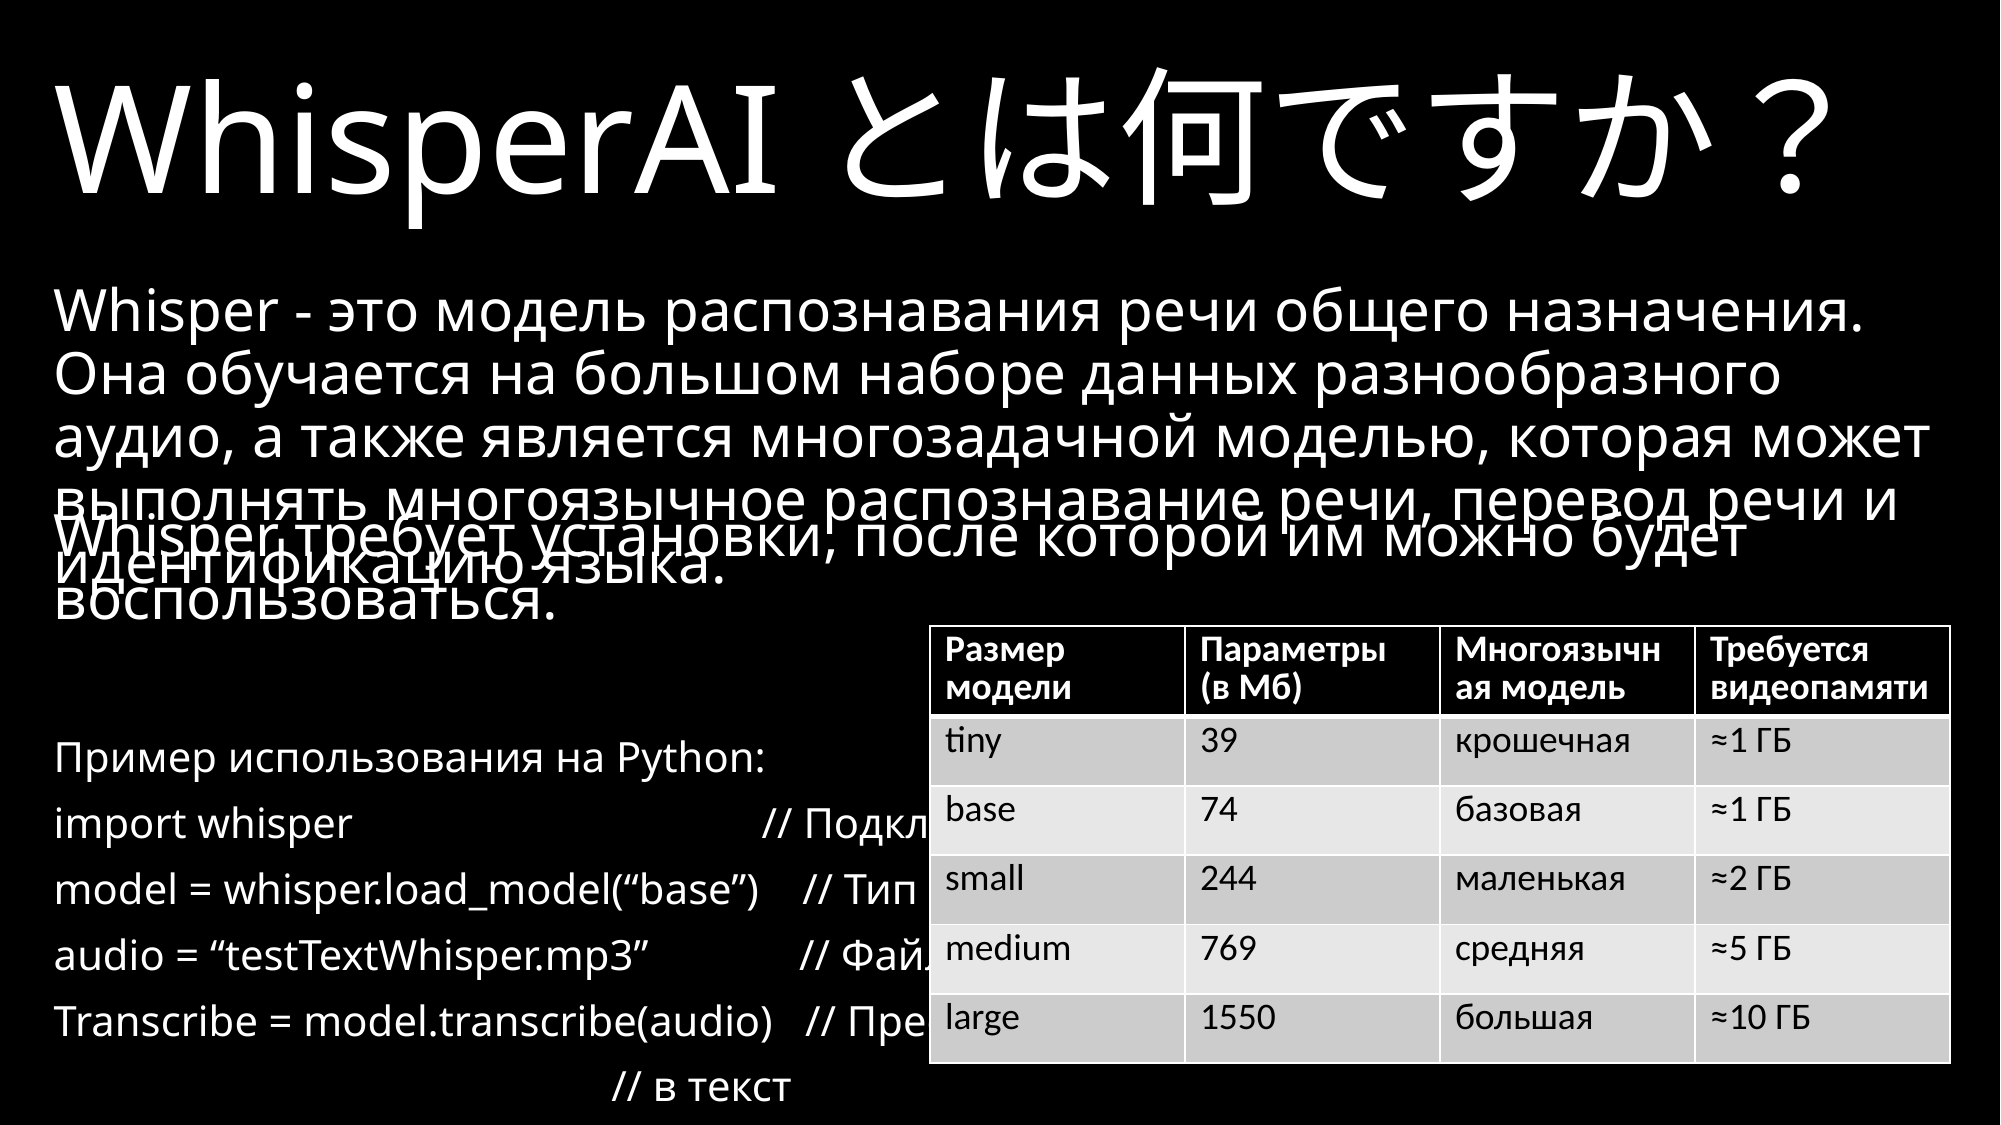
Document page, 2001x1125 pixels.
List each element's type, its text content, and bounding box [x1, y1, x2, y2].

table_cell 39 [1186, 719, 1439, 785]
table_cell ≈2 ГБ [1696, 856, 1949, 924]
table_cell 769 [1186, 925, 1439, 993]
table_cell small [931, 856, 1184, 924]
table_cell крошечная [1441, 719, 1694, 785]
table_cell 74 [1186, 787, 1439, 854]
table_cell ≈10 ГБ [1696, 995, 1949, 1062]
table_cell 1550 [1186, 995, 1439, 1062]
table_header Размер модели [931, 627, 1184, 714]
table_header Требуется видеопамяти [1696, 627, 1949, 714]
table_header Параметры (в Мб) [1186, 627, 1439, 714]
table_cell ≈5 ГБ [1696, 925, 1949, 993]
table_cell ≈1 ГБ [1696, 719, 1949, 785]
table_cell tiny [931, 719, 1184, 785]
list Whisper - это модель распознавания речи общего назначения. Она обучается на большом наборе данных разнообразного аудио, а также является многозадачной моделью, которая может выполнять многоязычное распознавание речи, перевод речи и идентификацию языка.. [38, 273, 1962, 488]
table_cell средняя [1441, 925, 1694, 993]
table_cell большая [1441, 995, 1694, 1062]
table_cell large [931, 995, 1184, 1062]
table_cell 244 [1186, 856, 1439, 924]
table_cell ≈1 ГБ [1696, 787, 1949, 854]
text_box Whisper требует установки, после которой им можно будет воспользоваться. Пример использования на Python: import whisper // Подключаем whisper model = whisper.load_model(“base”) // Тип модели -> audio = “testTextWhisper.mp3” // Файл Transcribe = model.transcribe(audio) // Преобразование // в текст . [38, 498, 1962, 1125]
table_cell medium [931, 925, 1184, 993]
table_cell base [931, 787, 1184, 854]
title WhisperAIとは何ですか？ [38, 42, 1962, 234]
table_cell маленькая [1441, 856, 1694, 924]
table_cell базовая [1441, 787, 1694, 854]
table_header Многоязычная модель [1441, 627, 1694, 714]
